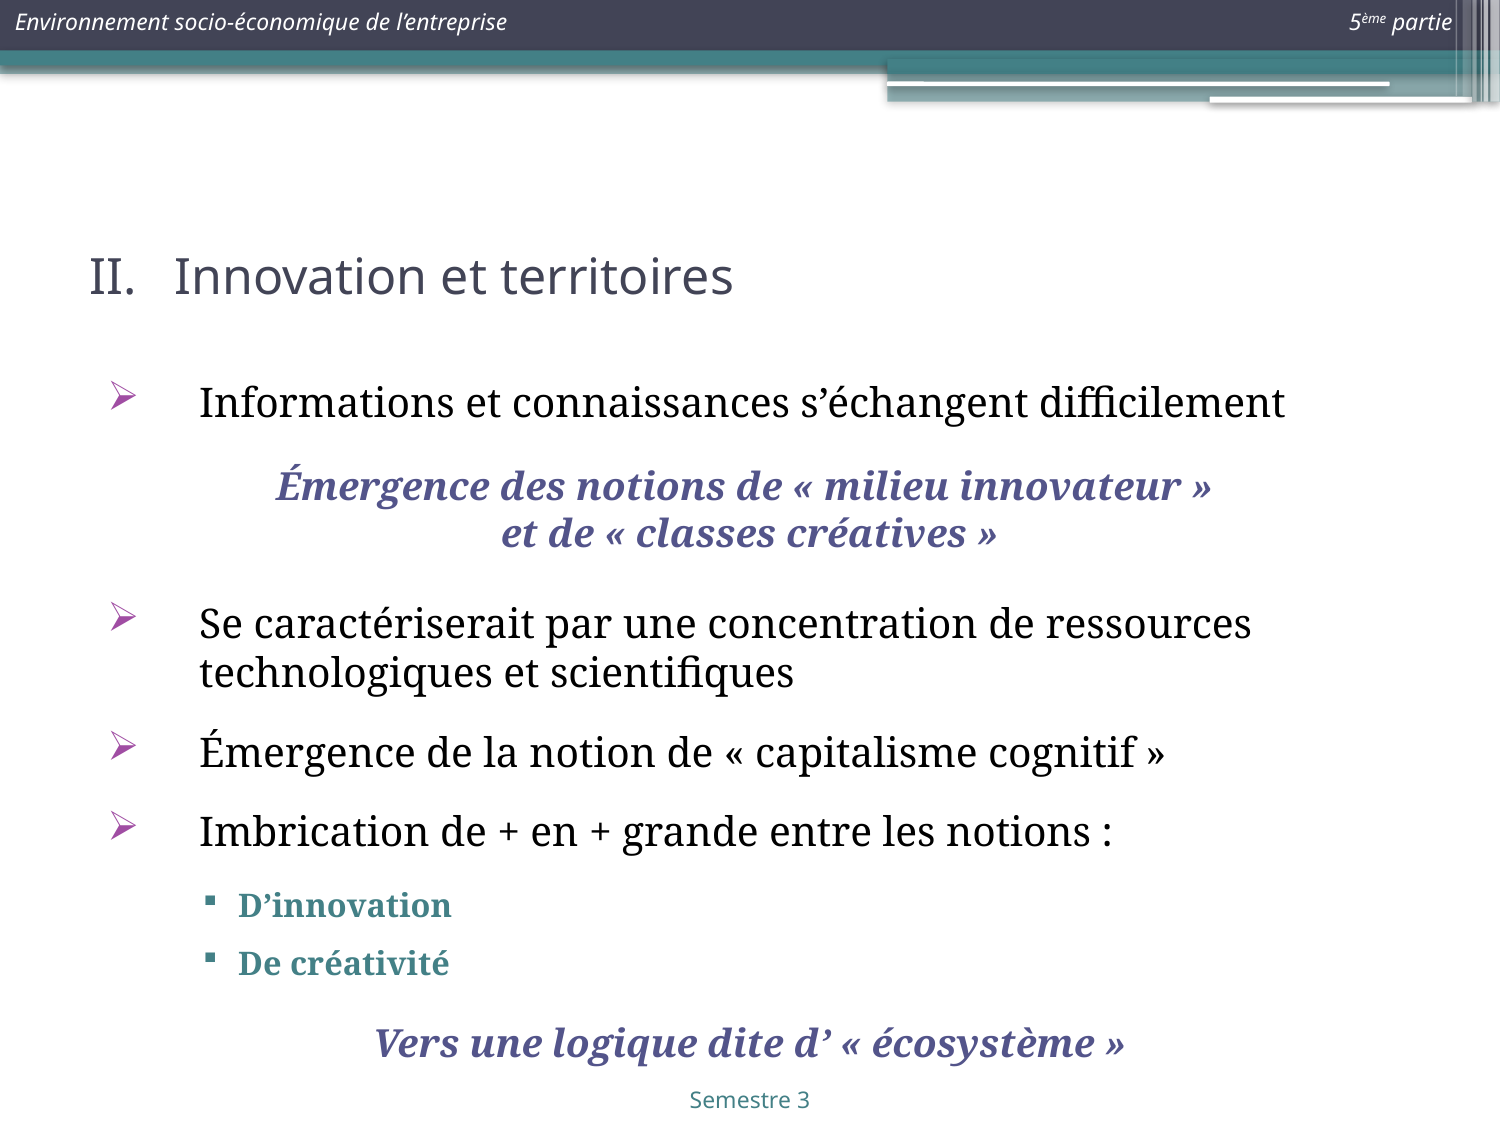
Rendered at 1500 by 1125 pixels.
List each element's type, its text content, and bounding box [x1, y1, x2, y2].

title Innovation et territoires [75, 187, 1425, 363]
list Informations et connaissances s’échangent difficilement Émergence des notions de « milieu innovateur » et de « classes créatives » Se caractériserait par une concentration de ressources technologiques et scientifiques Émergence de la notion de « capitalisme cognitif » Imbrication de + en + grande entre les notions : D’innovation De créativité Vers une logique dite d’ « écosystème » [75, 368, 1425, 1079]
